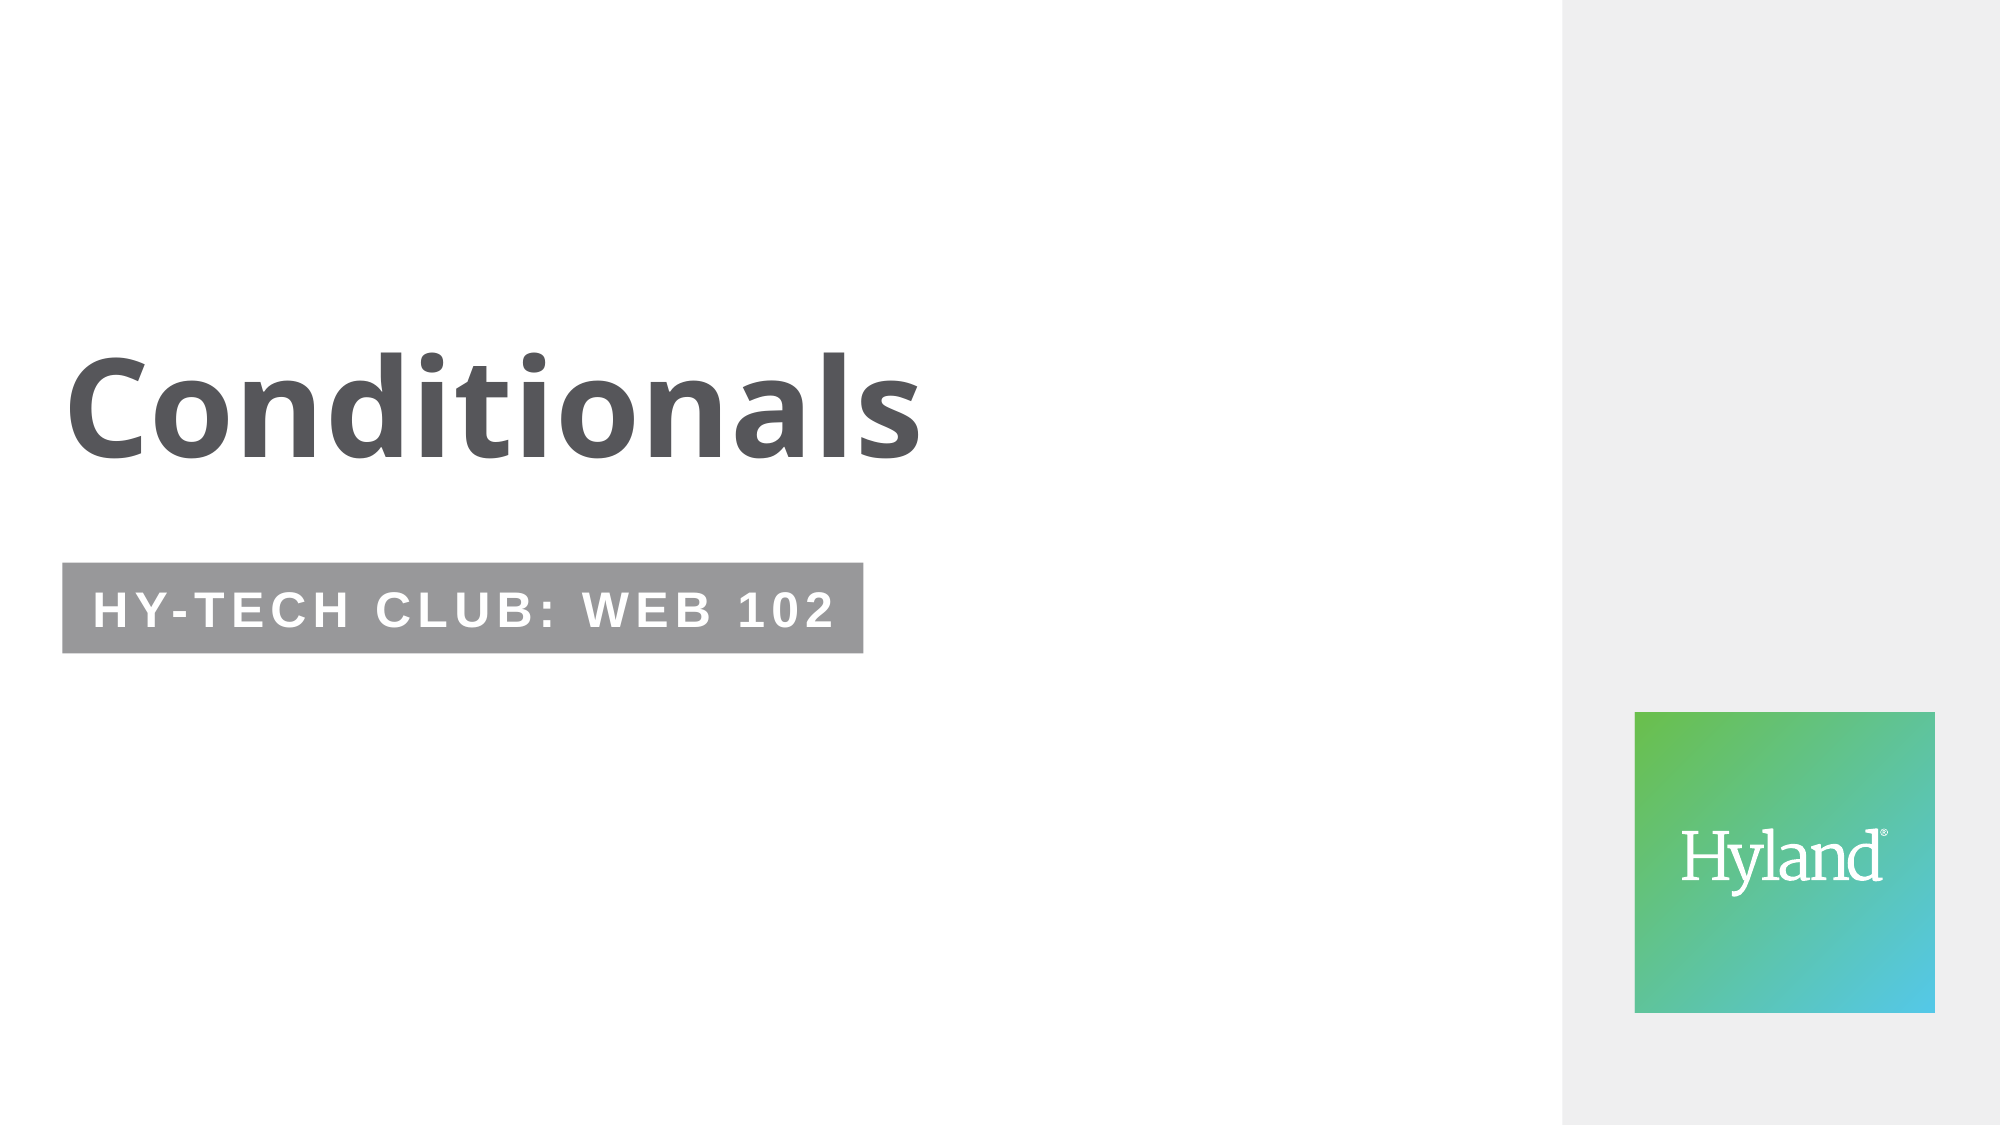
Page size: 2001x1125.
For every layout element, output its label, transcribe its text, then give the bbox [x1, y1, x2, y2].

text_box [1634, 712, 1935, 1013]
subtitle Hy-Tech Club: Web 102 [62, 562, 864, 654]
title Conditionals [62, 37, 1507, 488]
